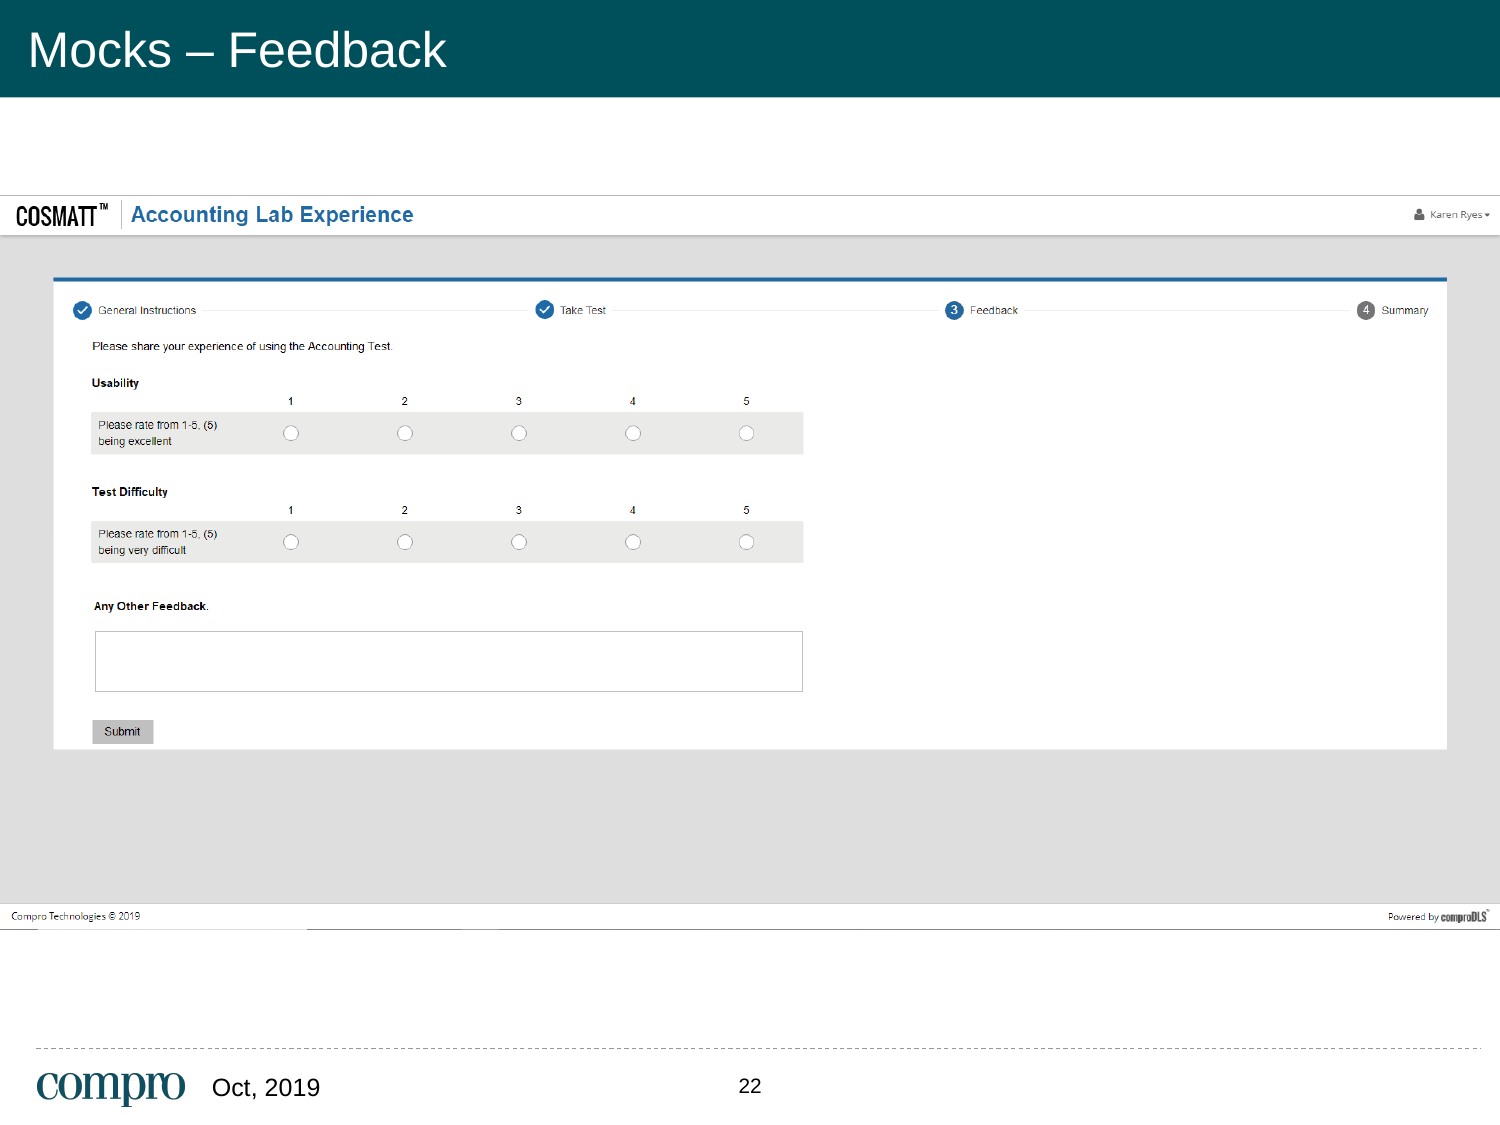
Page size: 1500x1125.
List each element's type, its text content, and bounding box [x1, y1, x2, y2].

title Mocks – Feedback [12, 3, 1435, 101]
picture [37, 1073, 185, 1107]
picture [0, 195, 1500, 930]
